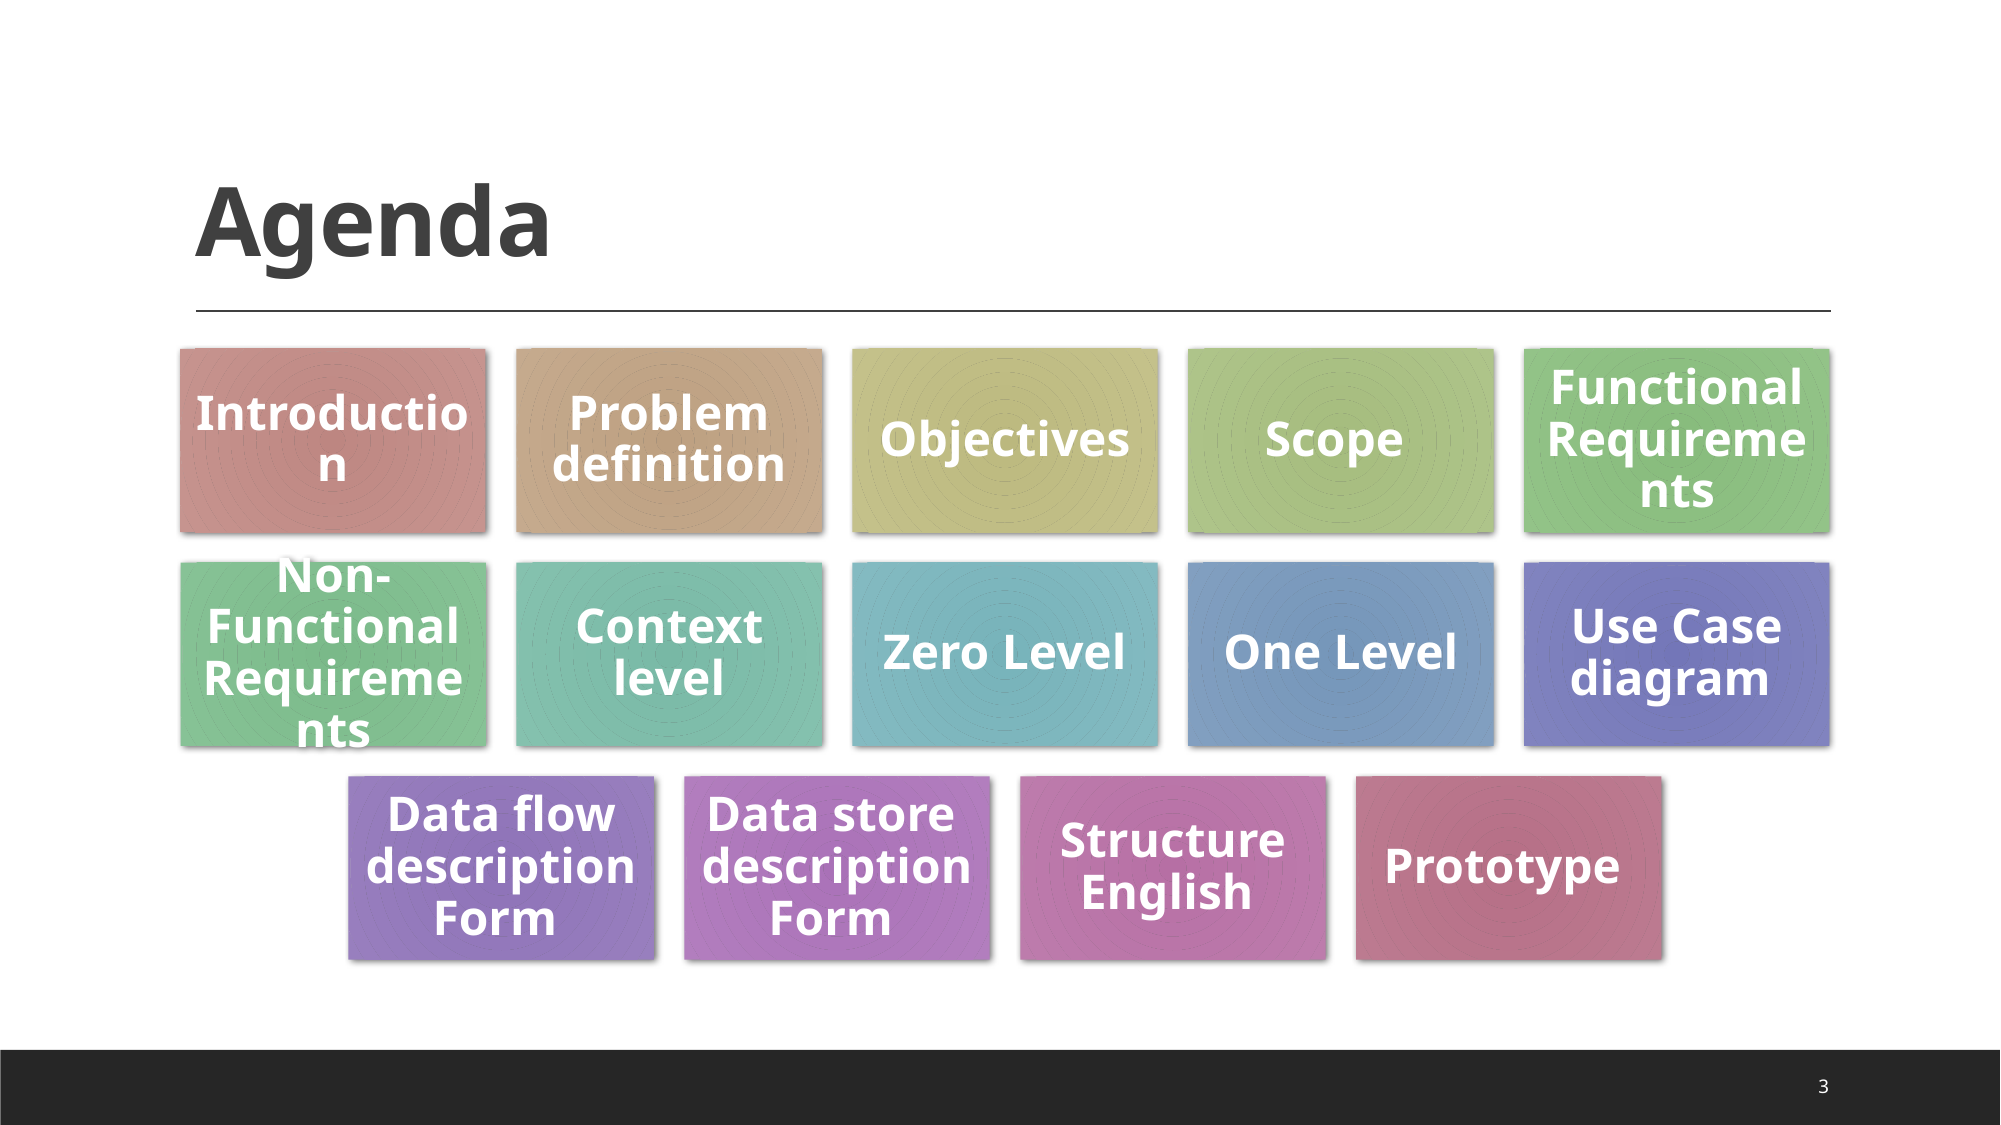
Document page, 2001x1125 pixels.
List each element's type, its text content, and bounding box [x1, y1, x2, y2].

slide_number 3 [1803, 1057, 1932, 1118]
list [179, 345, 1831, 964]
title Agenda [180, 47, 1830, 285]
